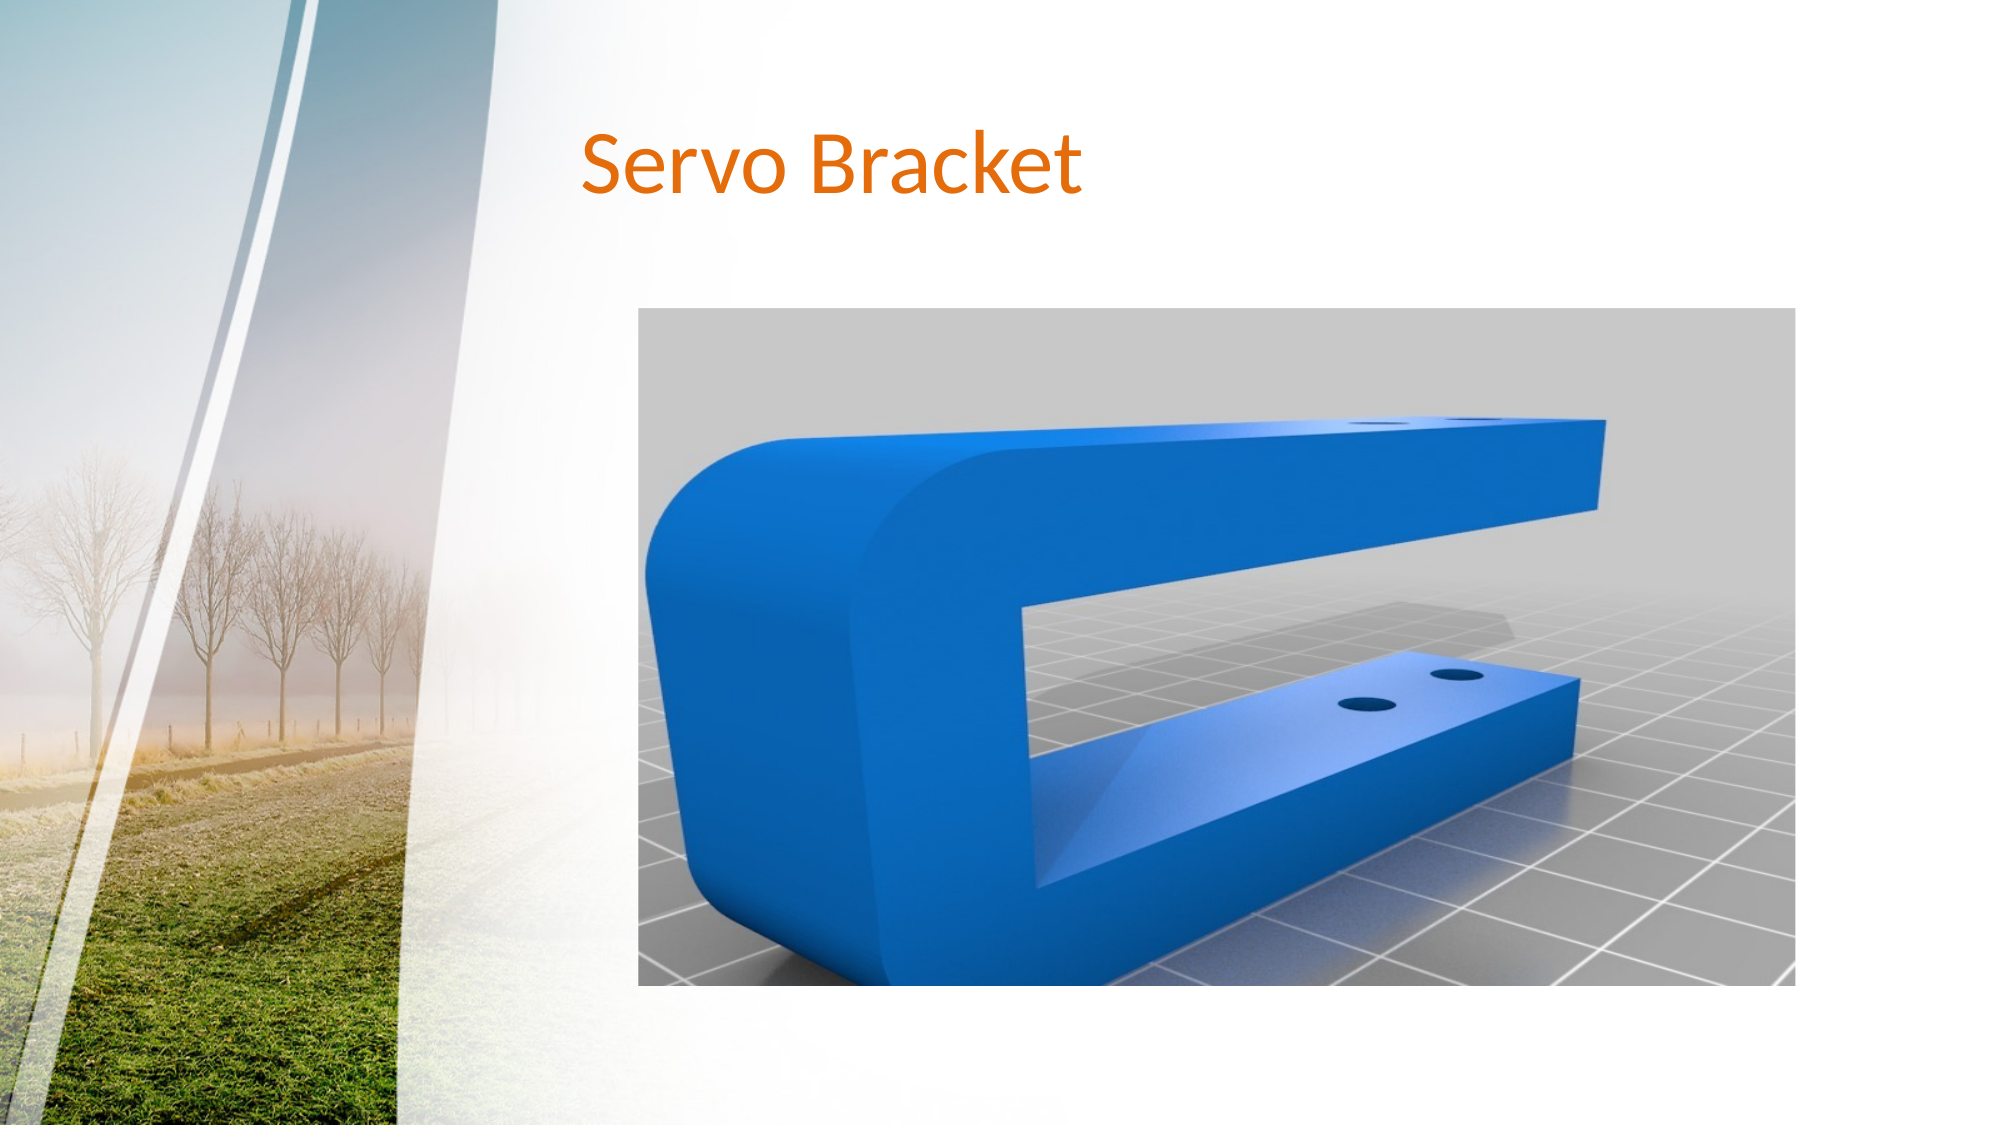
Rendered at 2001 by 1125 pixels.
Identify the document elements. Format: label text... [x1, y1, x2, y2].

title Servo Bracket [565, 94, 1936, 221]
picture [0, 0, 2001, 1125]
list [637, 307, 1798, 986]
